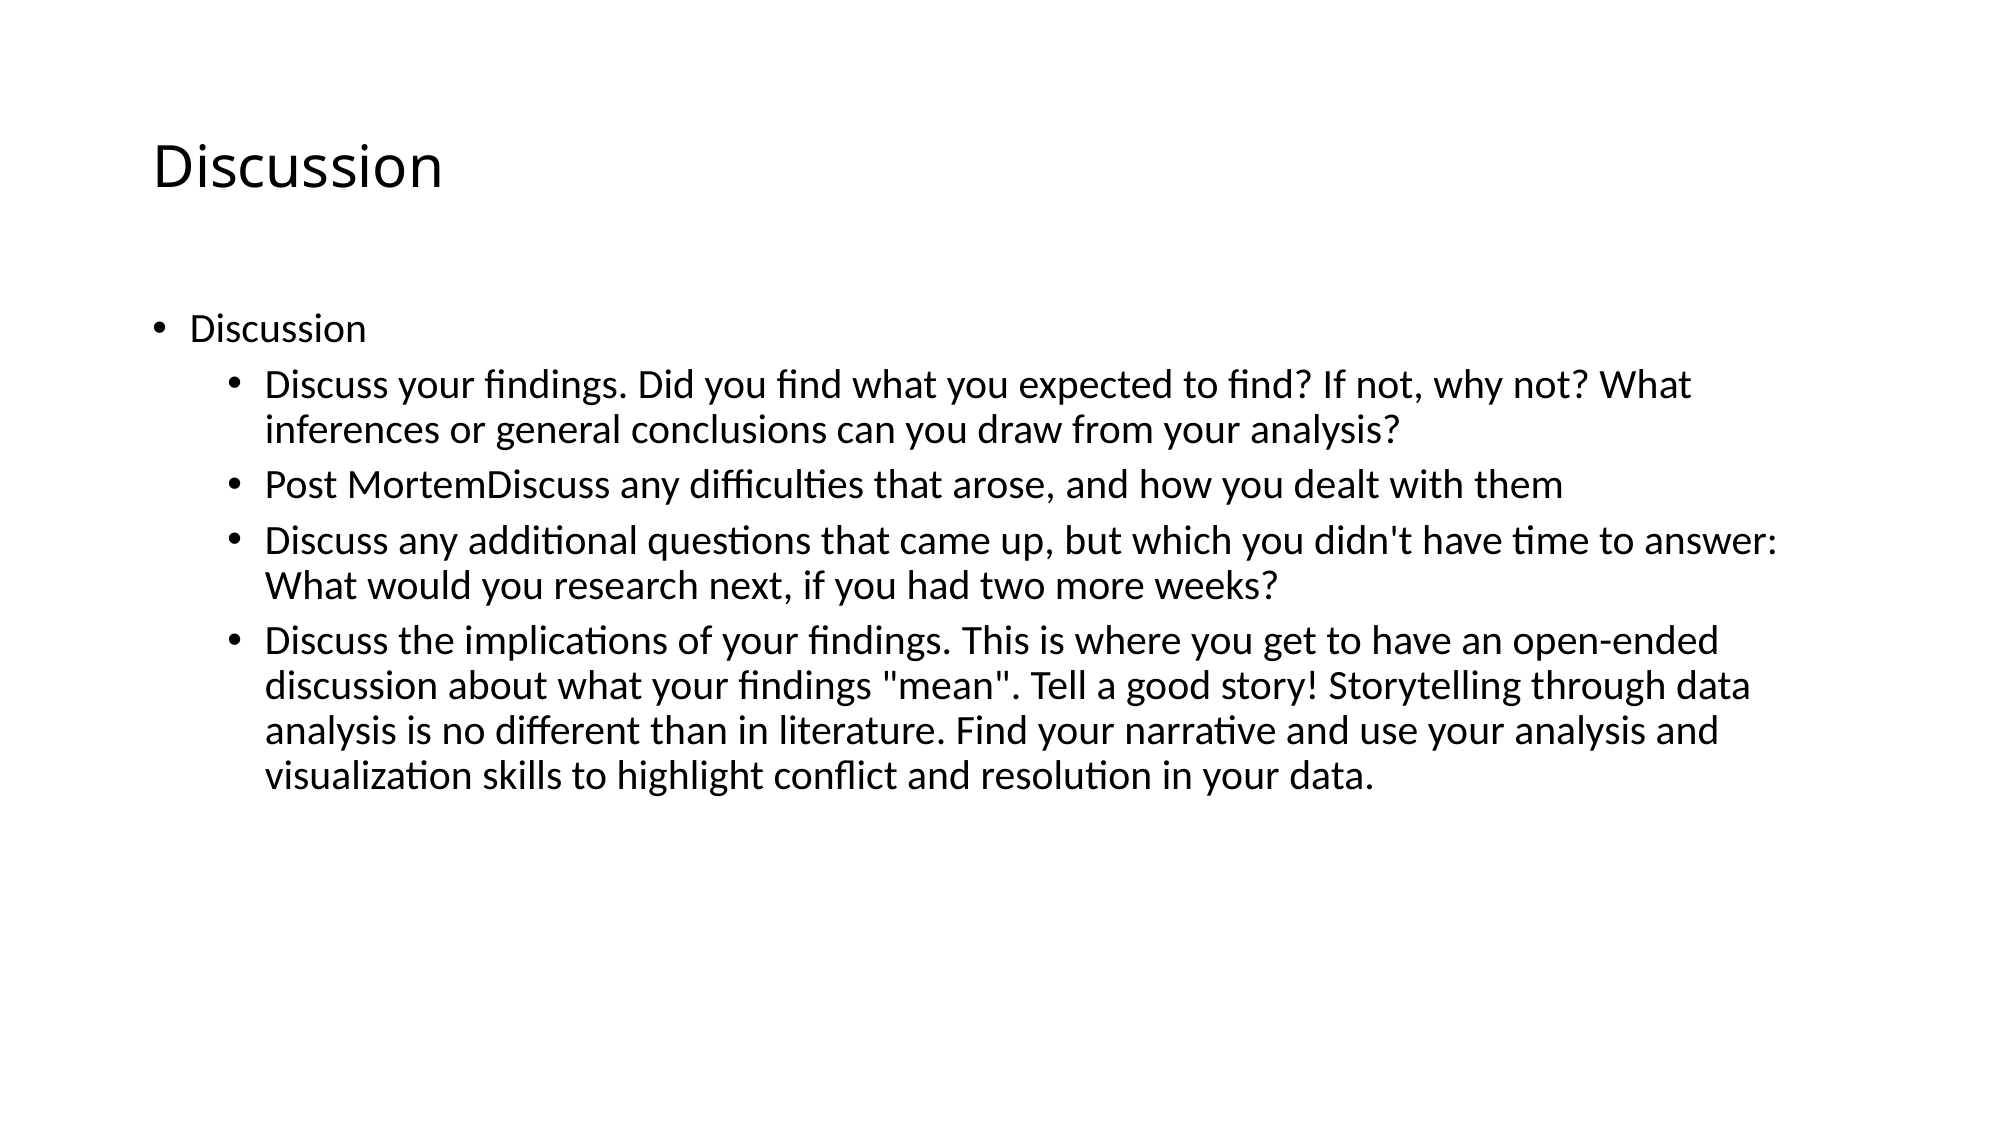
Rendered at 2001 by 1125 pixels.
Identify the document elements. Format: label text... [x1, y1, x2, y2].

title Discussion [137, 59, 1863, 278]
list Discussion Discuss your findings. Did you find what you expected to find? If not, why not? What inferences or general conclusions can you draw from your analysis? Post MortemDiscuss any difficulties that arose, and how you dealt with them Discuss any additional questions that came up, but which you didn't have time to answer: What would you research next, if you had two more weeks? Discuss the implications of your findings. This is where you get to have an open-ended discussion about what your findings "mean". Tell a good story! Storytelling through data analysis is no different than in literature. Find your narrative and use your analysis and visualization skills to highlight conflict and resolution in your data. [137, 299, 1863, 1014]
